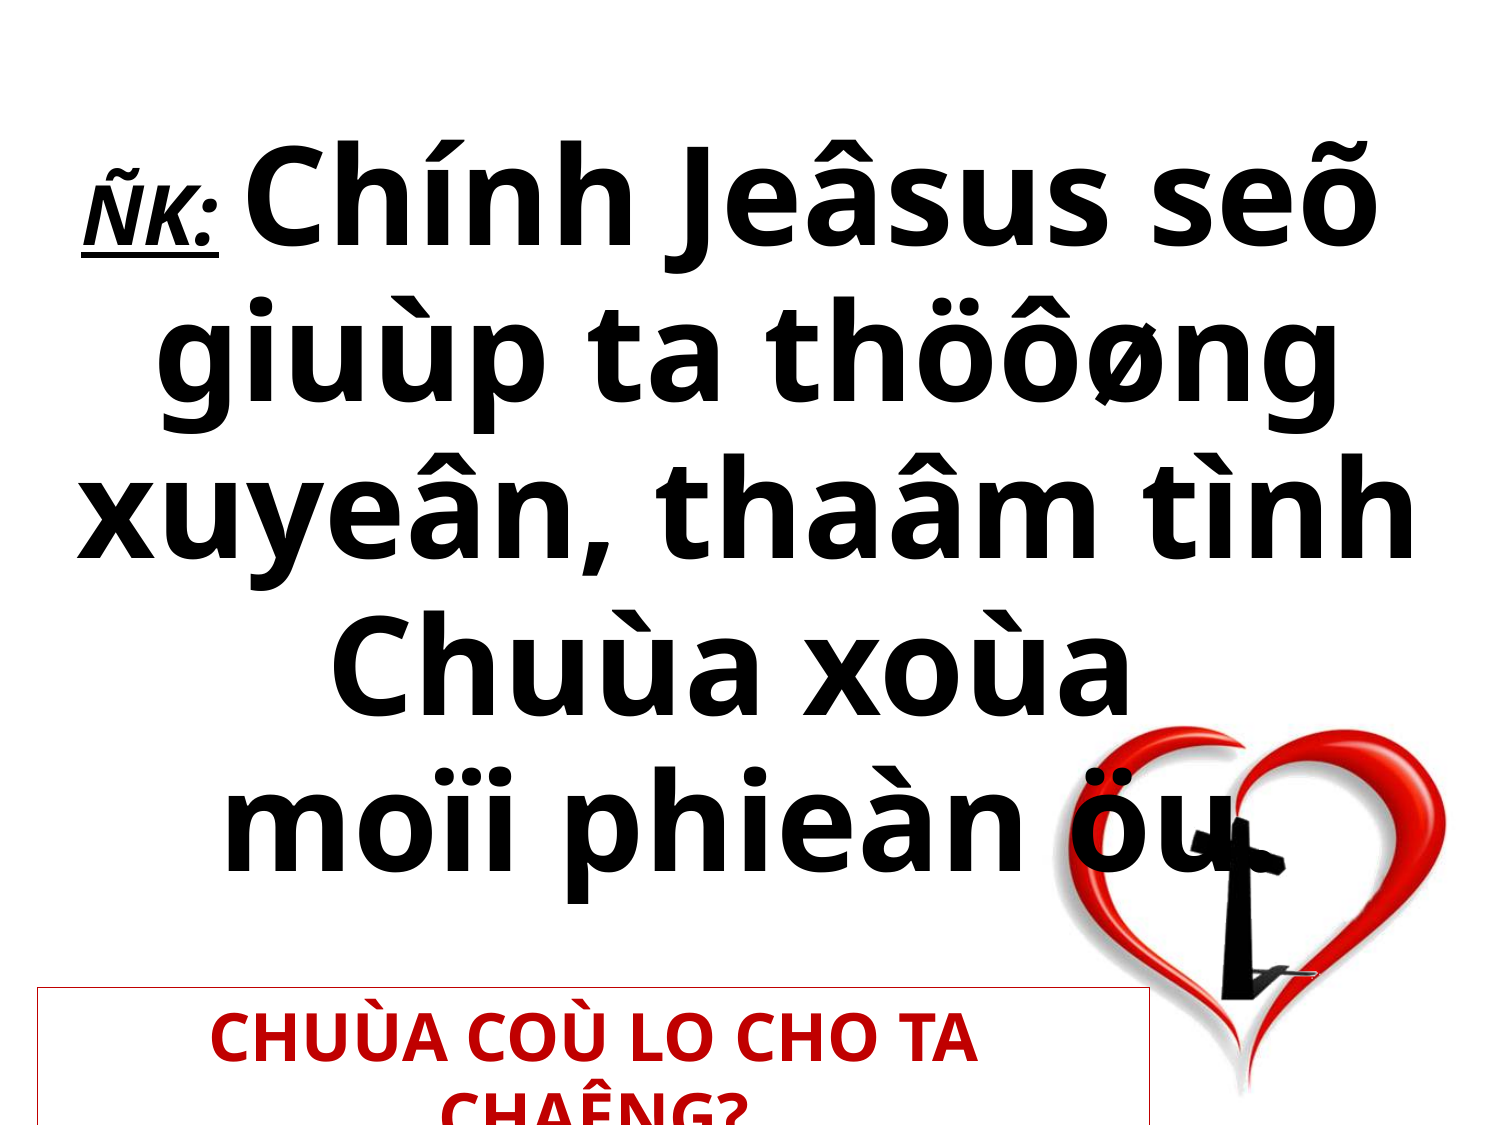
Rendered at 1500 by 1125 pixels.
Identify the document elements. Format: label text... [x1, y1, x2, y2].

text_box ÑK: Chính Jeâsus seõ giuùp ta thöôøng xuyeân, thaâm tình Chuùa xoùa moïi phieàn öu. [0, 112, 1500, 625]
picture [1008, 689, 1500, 1113]
text_box CHUÙA COÙ LO CHO TA CHAÊNG? [37, 987, 1150, 1125]
